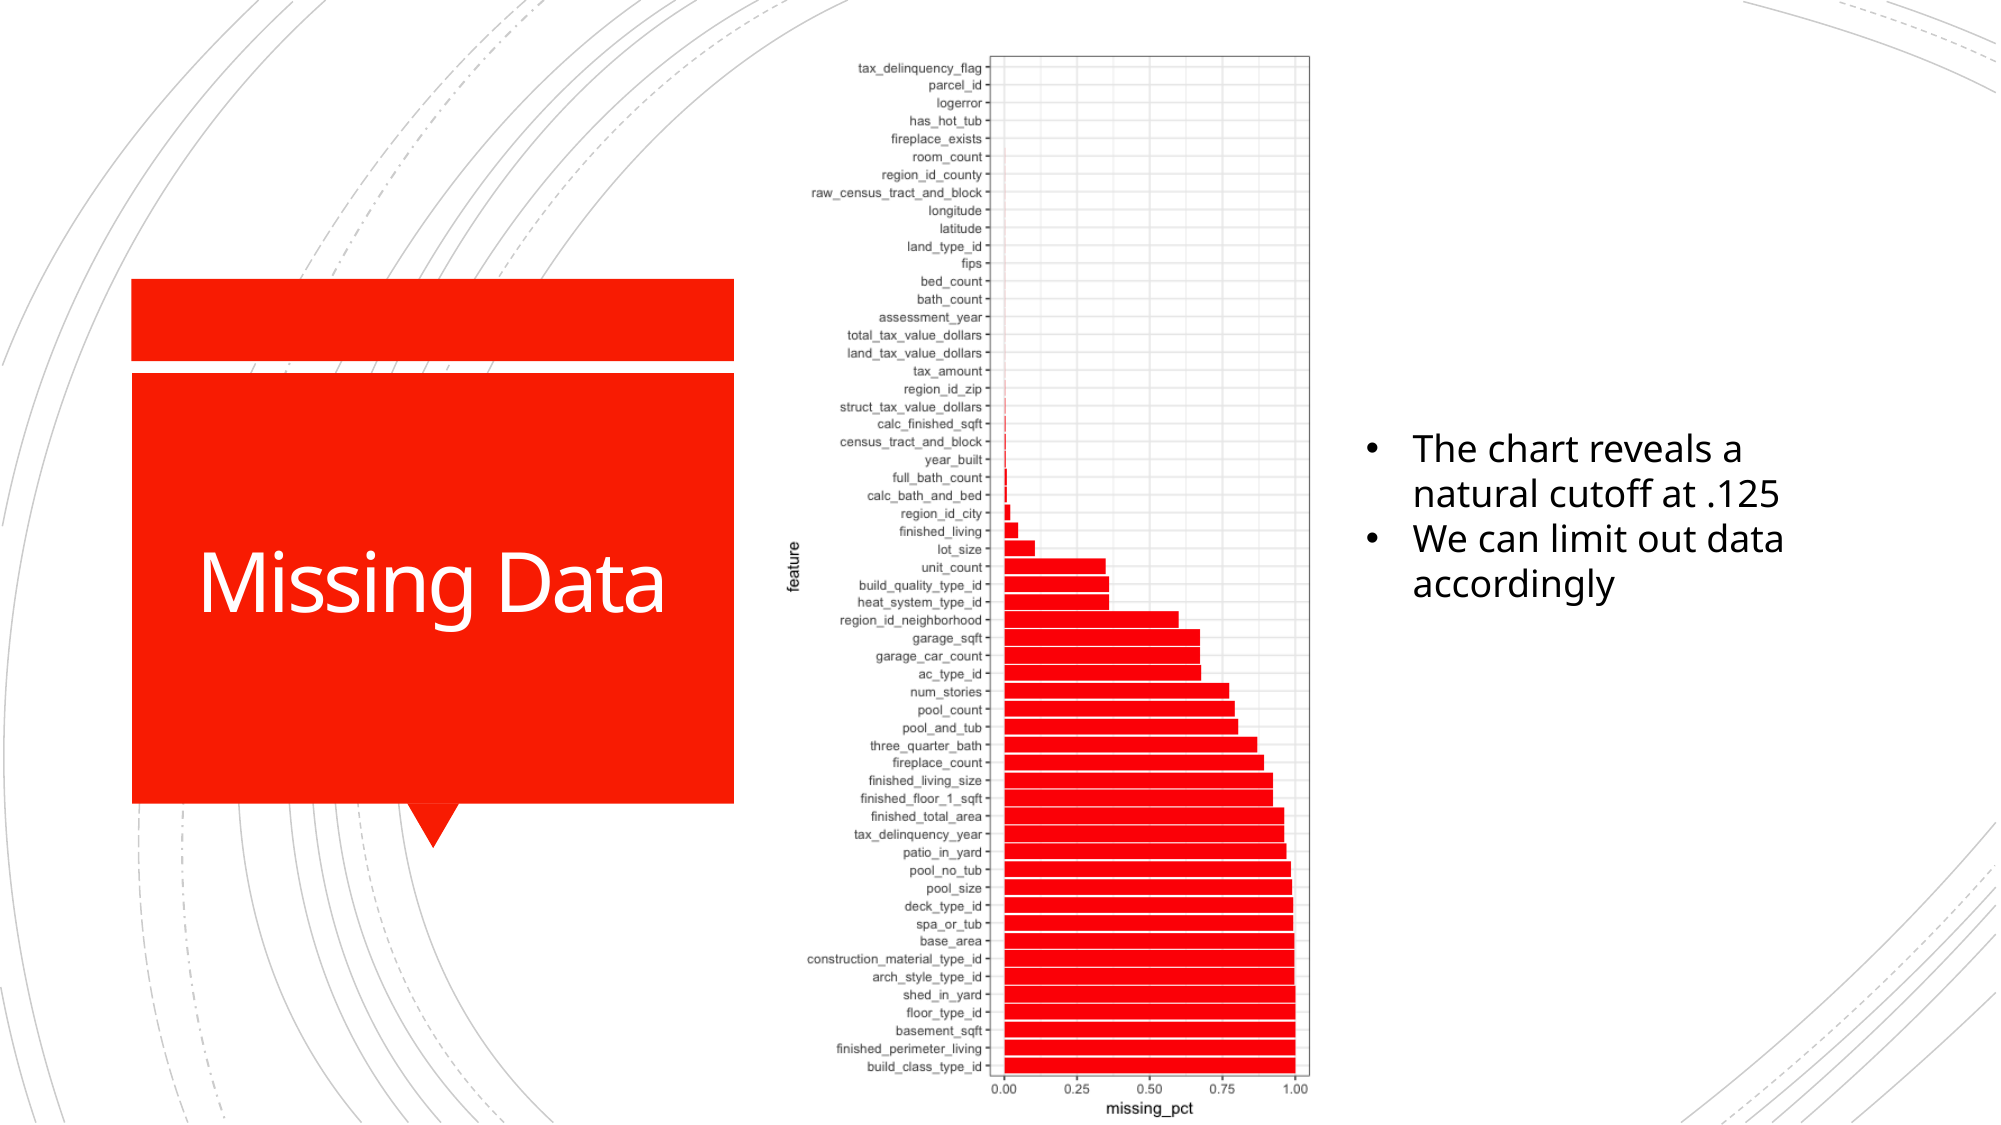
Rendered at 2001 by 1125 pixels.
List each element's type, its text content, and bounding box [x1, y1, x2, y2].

text_box The chart reveals a natural cutoff at .125 We can limit out data accordingly [1351, 417, 1827, 613]
title Missing Data [145, 385, 721, 789]
picture [779, 48, 1318, 1125]
